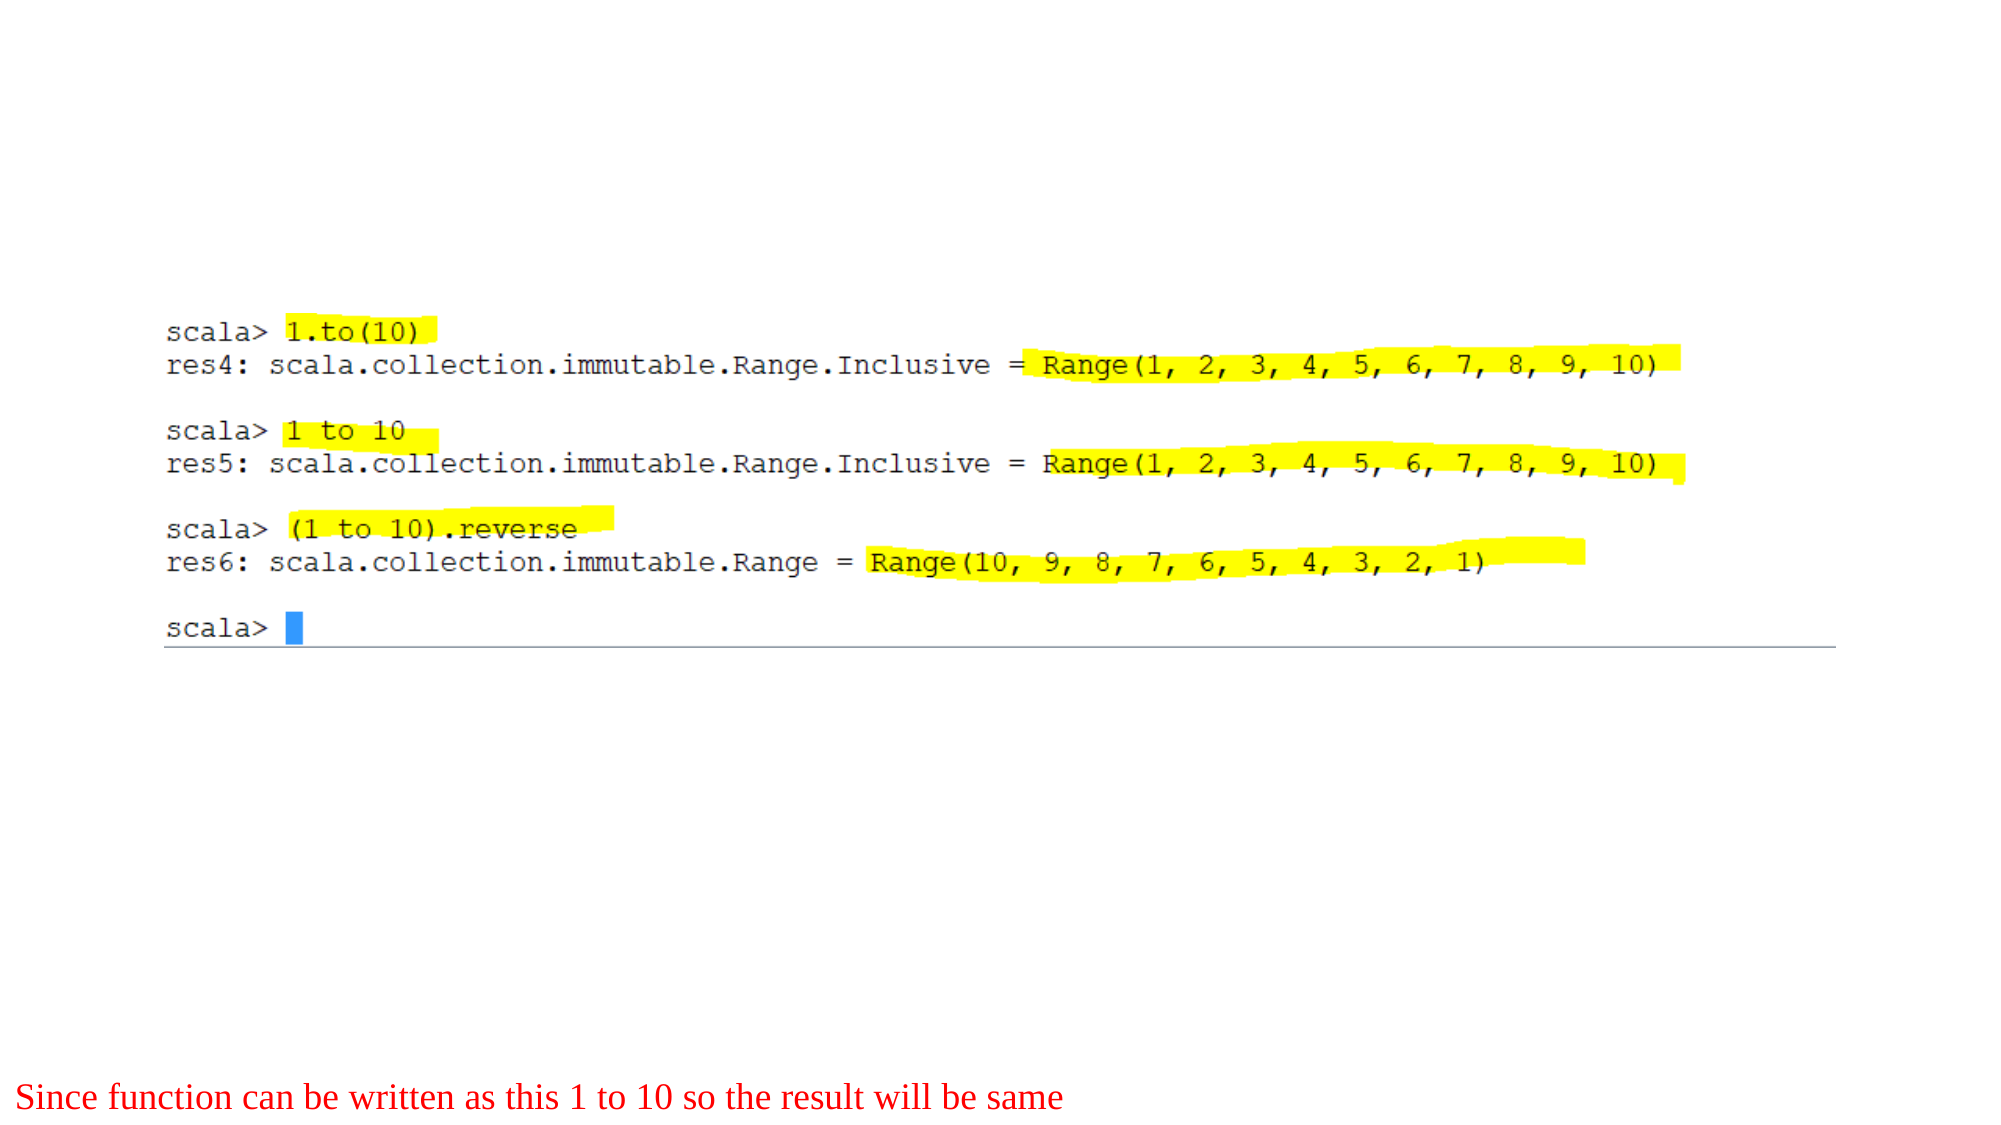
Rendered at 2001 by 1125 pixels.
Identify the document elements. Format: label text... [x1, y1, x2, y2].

text_box Since function can be written as this 1 to 10 so the result will be same [0, 1064, 1625, 1125]
picture [164, 313, 1836, 648]
